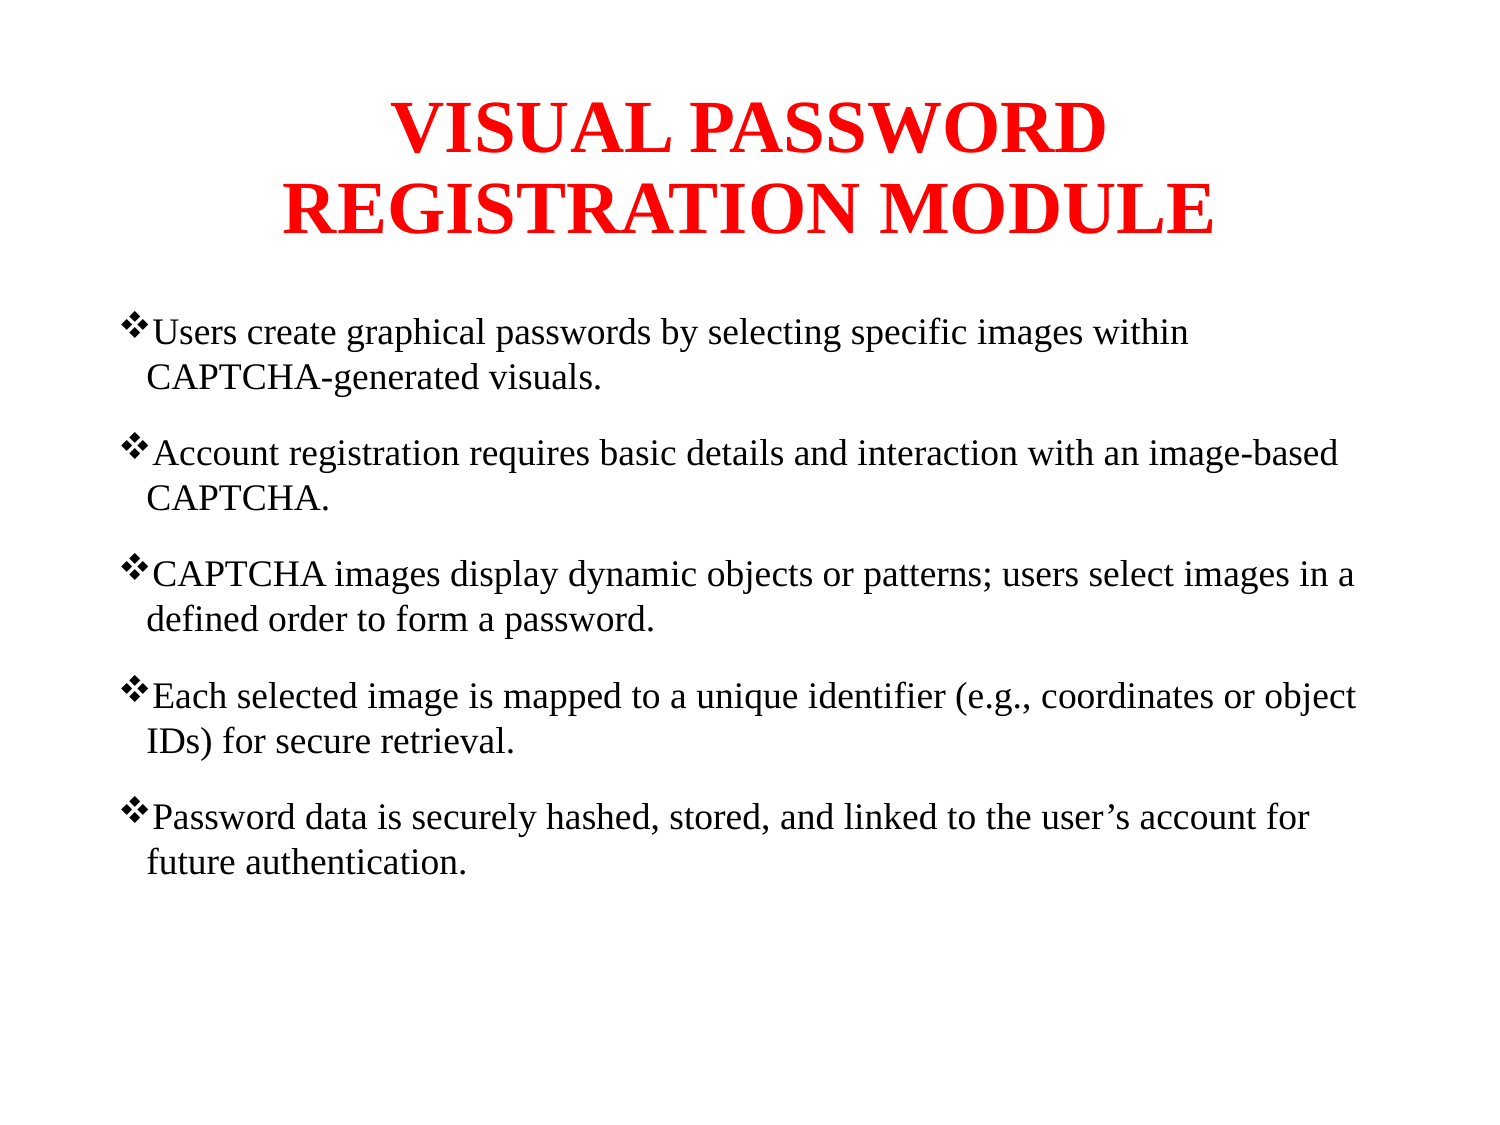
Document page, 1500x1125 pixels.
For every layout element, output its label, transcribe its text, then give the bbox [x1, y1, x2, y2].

list Users create graphical passwords by selecting specific images within CAPTCHA-generated visuals. Account registration requires basic details and interaction with an image-based CAPTCHA. CAPTCHA images display dynamic objects or patterns; users select images in a defined order to form a password. Each selected image is mapped to a unique identifier (e.g., coordinates or object IDs) for secure retrieval. Password data is securely hashed, stored, and linked to the user’s account for future authentication. [103, 299, 1397, 1014]
title VISUAL PASSWORD REGISTRATION MODULE [103, 59, 1397, 278]
